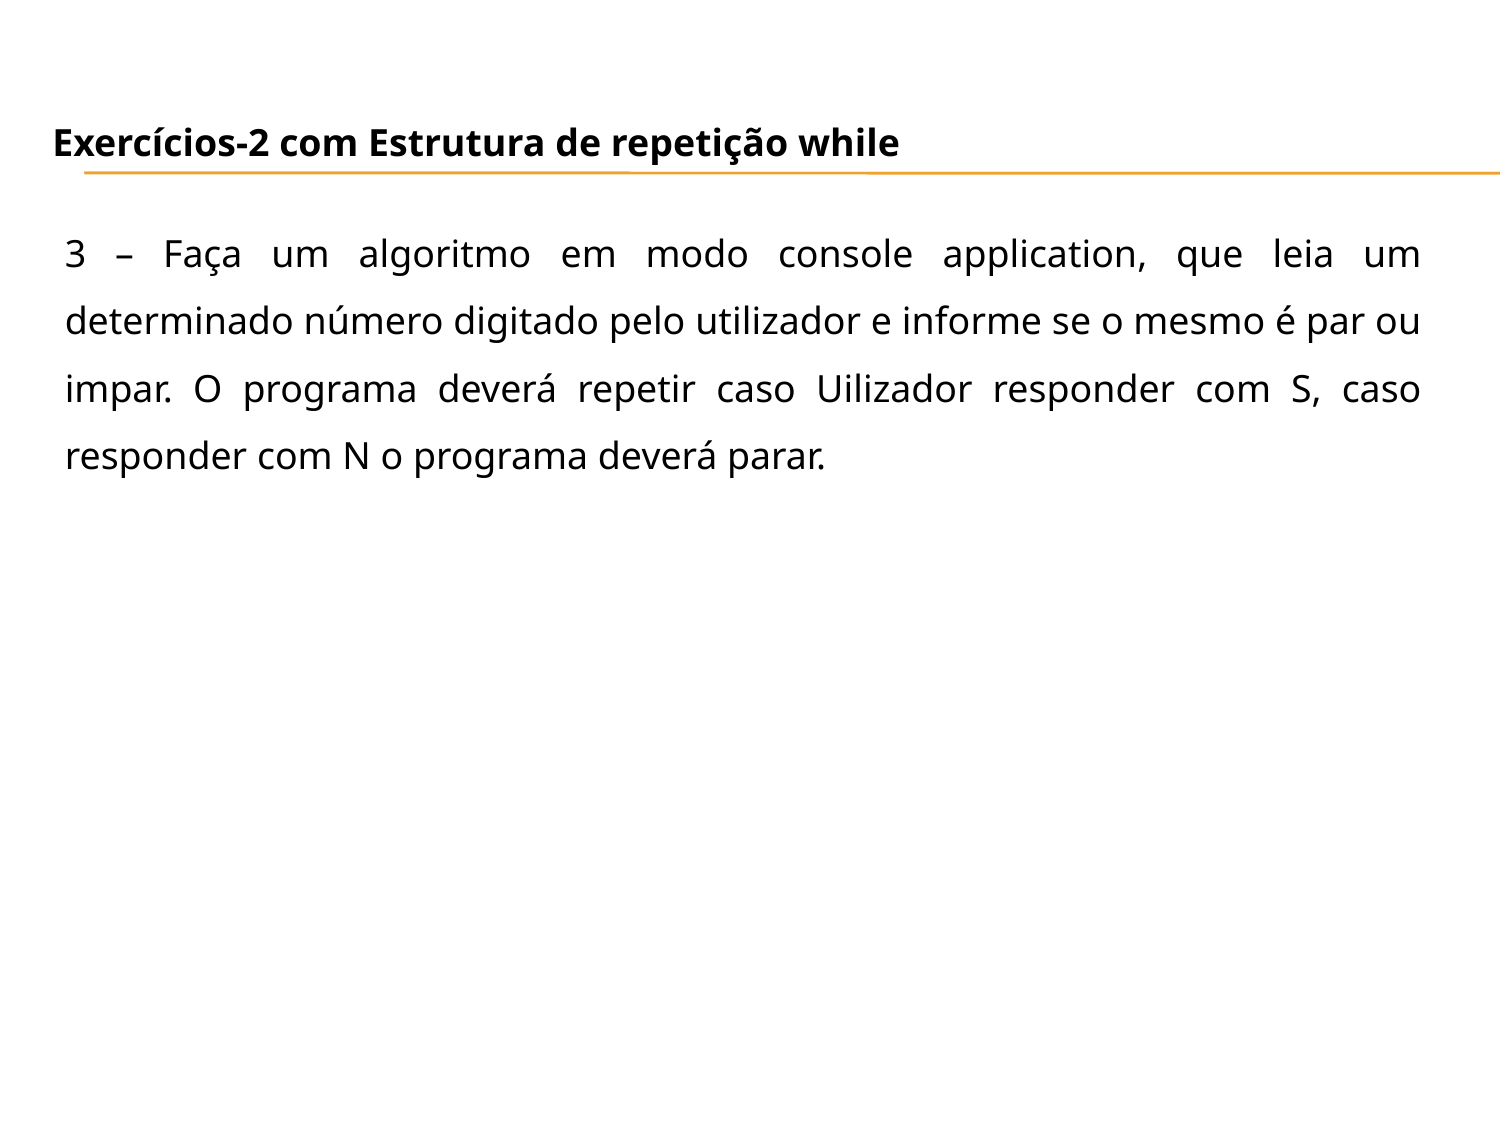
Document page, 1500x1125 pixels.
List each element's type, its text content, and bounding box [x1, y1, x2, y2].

text_box 3 – Faça um algoritmo em modo console application, que leia um determinado número digitado pelo utilizador e informe se o mesmo é par ou impar. O programa deverá repetir caso Uilizador responder com S, caso responder com N o programa deverá parar. [50, 199, 1438, 485]
text_box Exercícios-2 com Estrutura de repetição while [37, 99, 995, 172]
